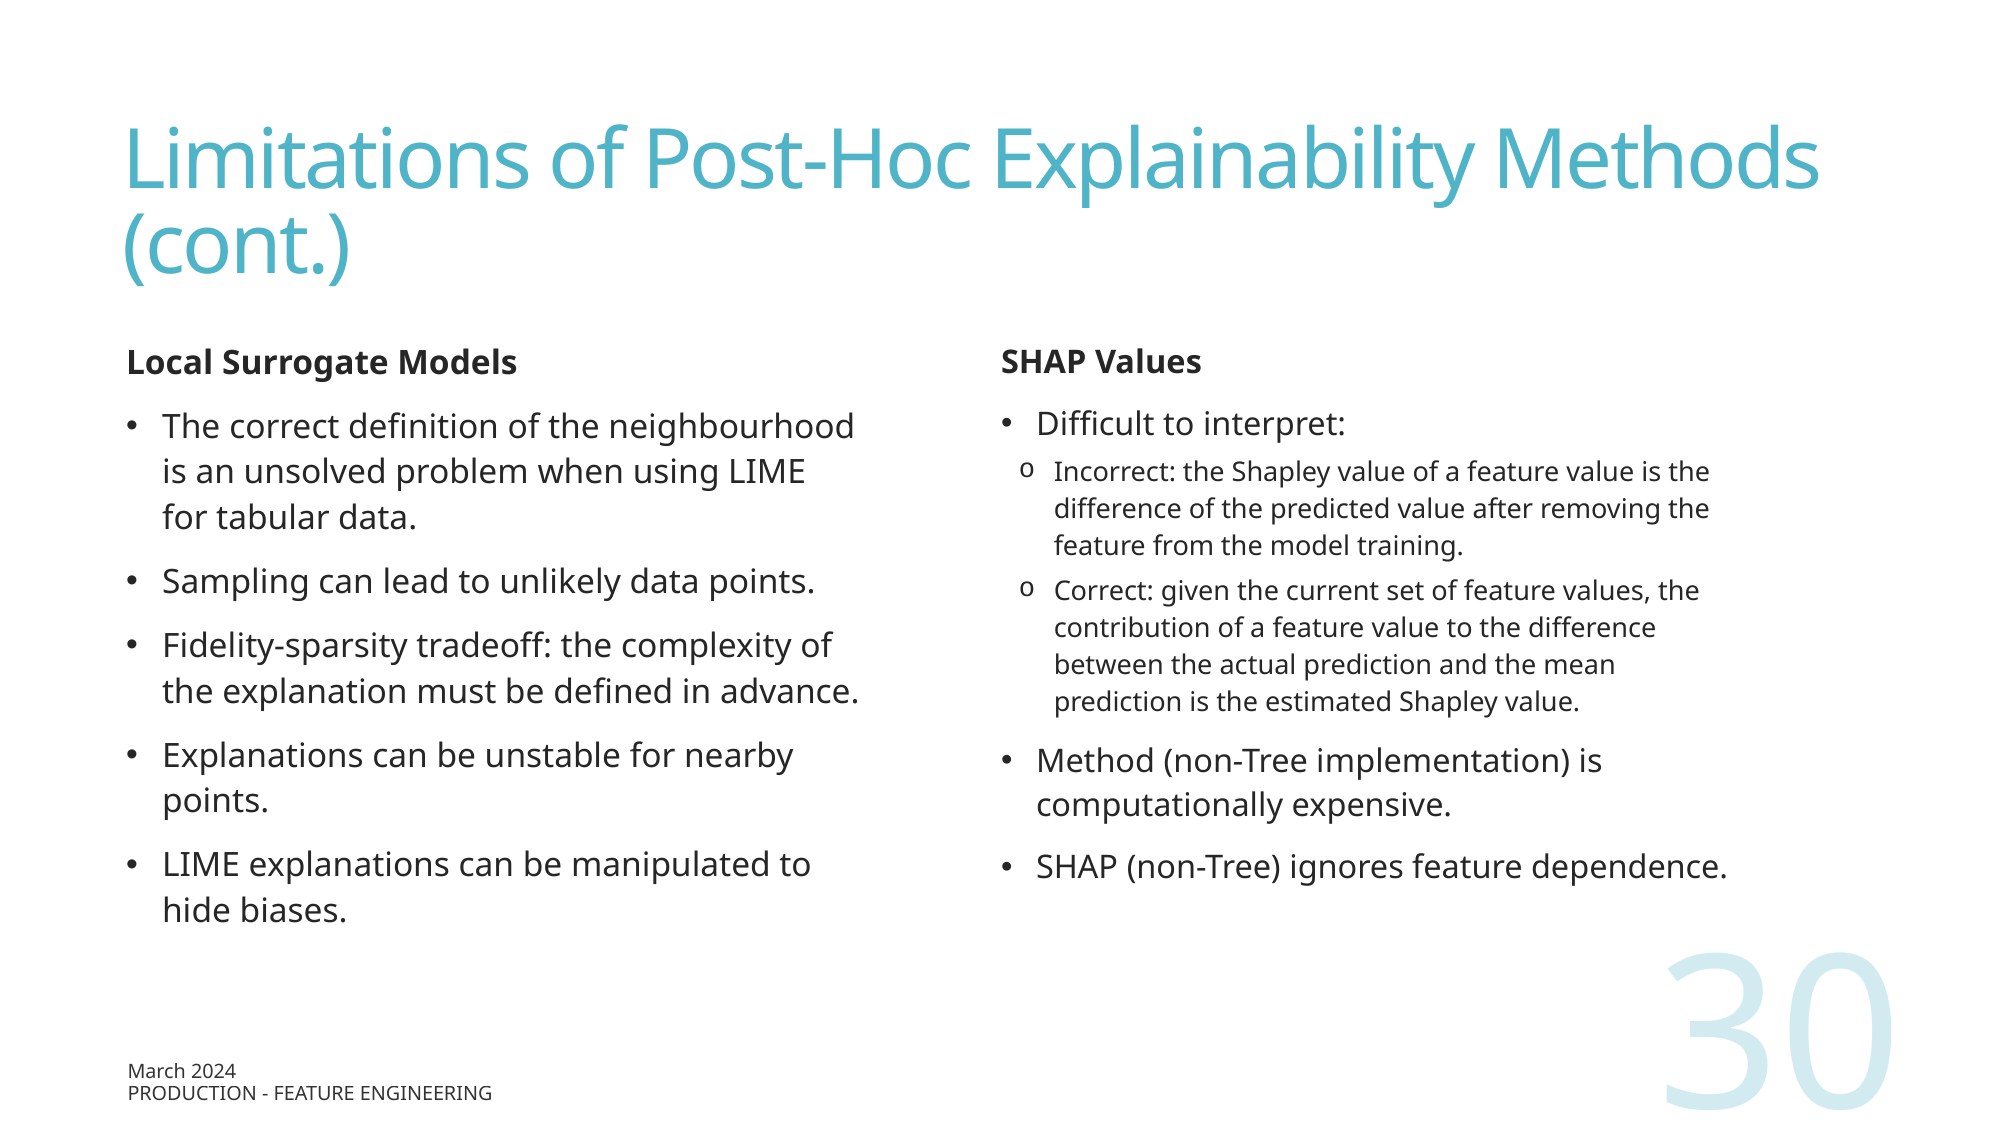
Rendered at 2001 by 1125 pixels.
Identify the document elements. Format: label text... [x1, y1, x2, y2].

title Limitations of Post-Hoc Explainability Methods (cont.) [107, 81, 1875, 330]
footer Production - Feature Engineering [112, 1075, 938, 1113]
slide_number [112, 1051, 788, 1075]
list SHAP Values Difficult to interpret: Incorrect: the Shapley value of a feature value is the difference of the predicted value after removing the feature from the model training. Correct: given the current set of feature values, the contribution of a feature value to the difference between the actual prediction and the mean prediction is the estimated Shapley value. Method (non-Tree implementation) is computationally expensive. SHAP (non-Tree) ignores feature dependence. [986, 327, 1752, 946]
list Local Surrogate Models The correct definition of the neighbourhood is an unsolved problem when using LIME for tabular data. Sampling can lead to unlikely data points. Fidelity-sparsity tradeoff: the complexity of the explanation must be defined in advance. Explanations can be unstable for nearby points. LIME explanations can be manipulated to hide biases. [111, 327, 876, 946]
slide_number 30 [1437, 963, 1918, 1125]
